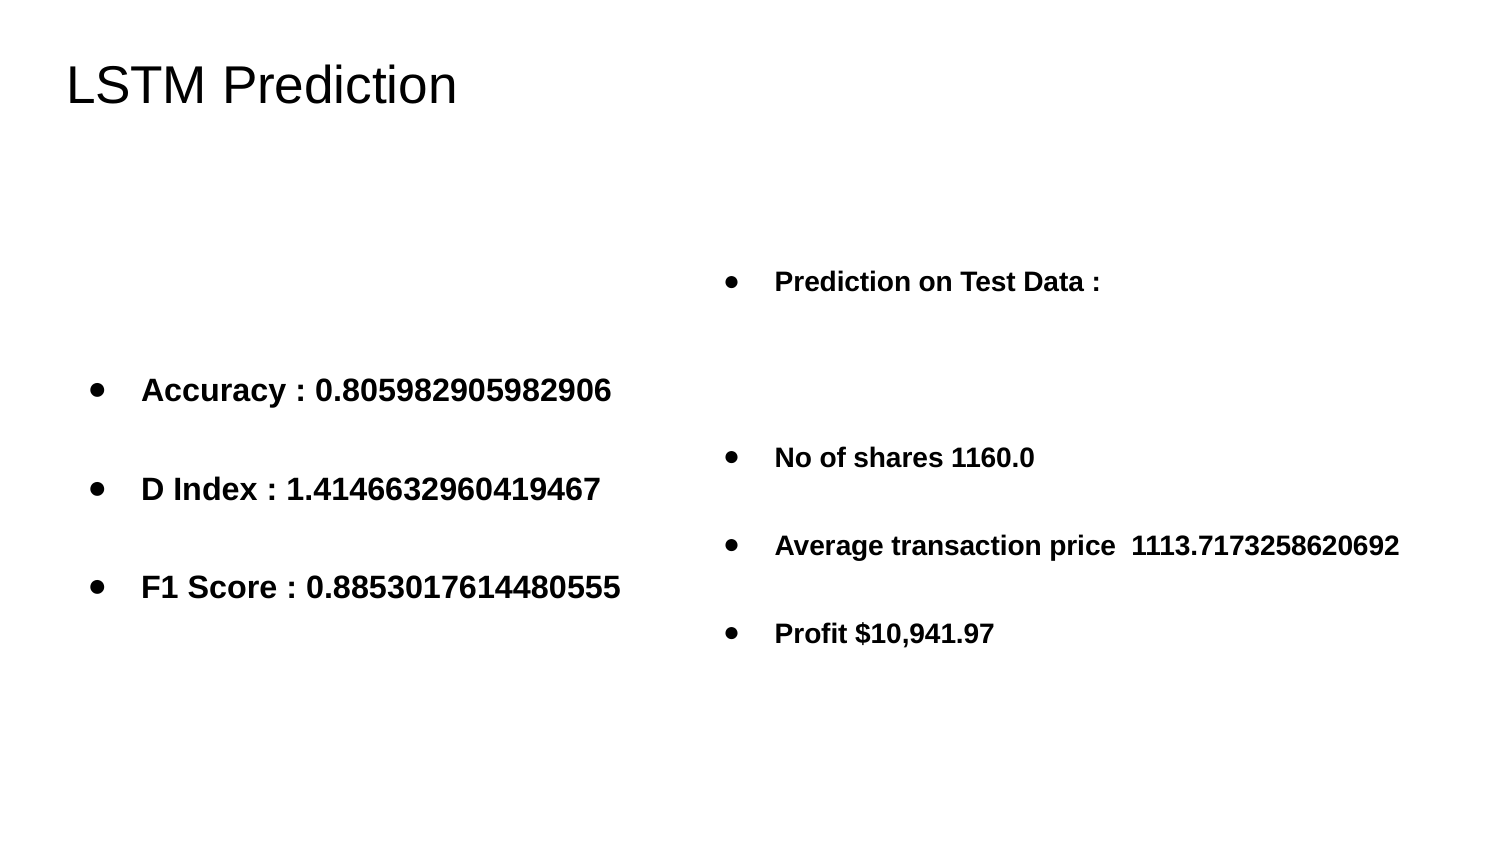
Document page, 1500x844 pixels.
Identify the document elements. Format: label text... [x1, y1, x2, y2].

list Prediction on Test Data : No of shares 1160.0 Average transaction price 1113.7173258620692 Profit $10,941.97 [684, 189, 1472, 750]
title LSTM Prediction [51, 35, 1449, 130]
list Accuracy : 0.805982905982906 D Index : 1.4146632960419467 F1 Score : 0.8853017614480555 [51, 189, 684, 750]
